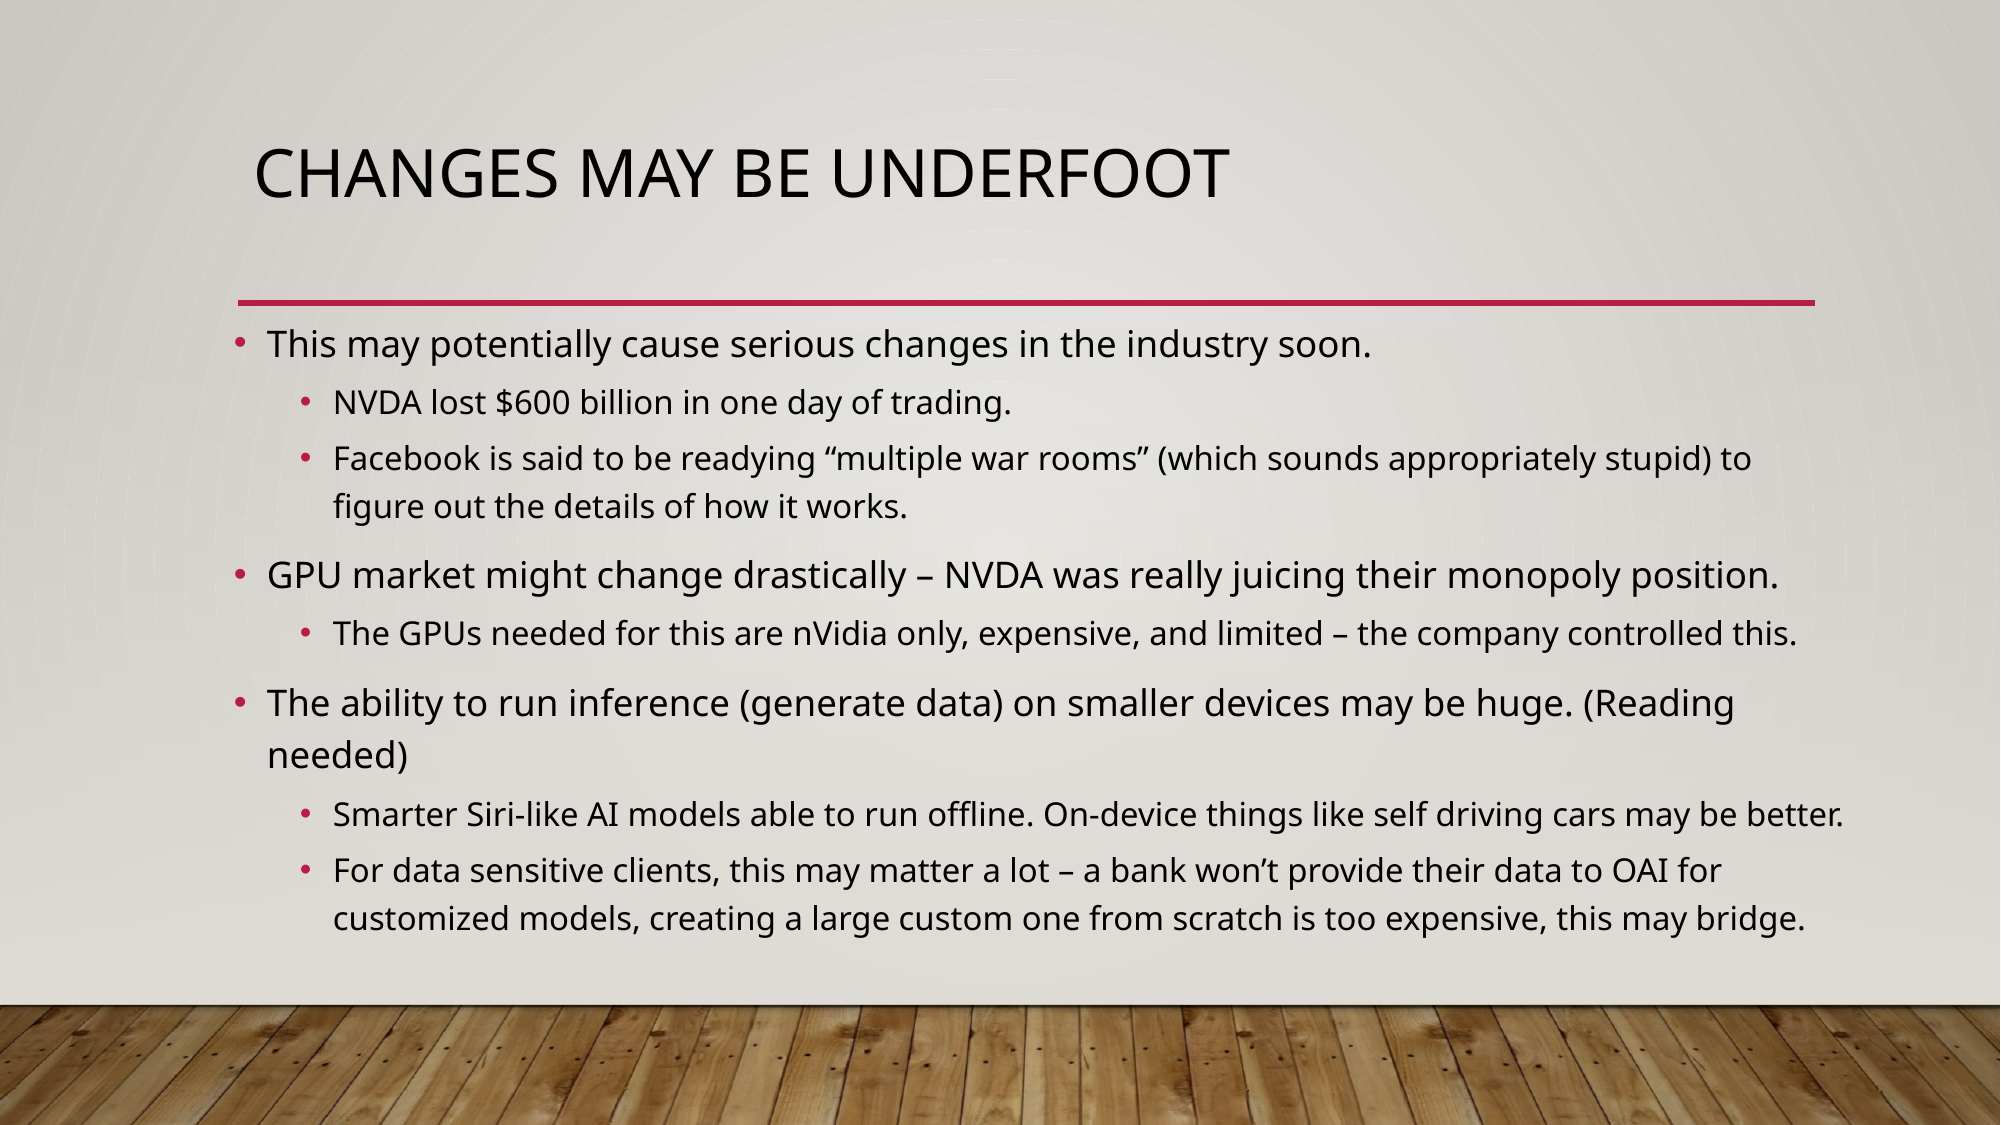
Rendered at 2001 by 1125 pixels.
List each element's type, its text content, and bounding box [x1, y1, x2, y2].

picture [0, 1005, 2000, 1125]
title Changes May be Underfoot [238, 131, 1814, 304]
list This may potentially cause serious changes in the industry soon. NVDA lost $600 billion in one day of trading. Facebook is said to be readying “multiple war rooms” (which sounds appropriately stupid) to figure out the details of how it works. GPU market might change drastically – NVDA was really juicing their monopoly position. The GPUs needed for this are nVidia only, expensive, and limited – the company controlled this. The ability to run inference (generate data) on smaller devices may be huge. (Reading needed) Smarter Siri-like AI models able to run offline. On-device things like self driving cars may be better. For data sensitive clients, this may matter a lot – a bank won’t provide their data to OAI for customized models, creating a large custom one from scratch is too expensive, this may bridge. [218, 304, 1869, 993]
